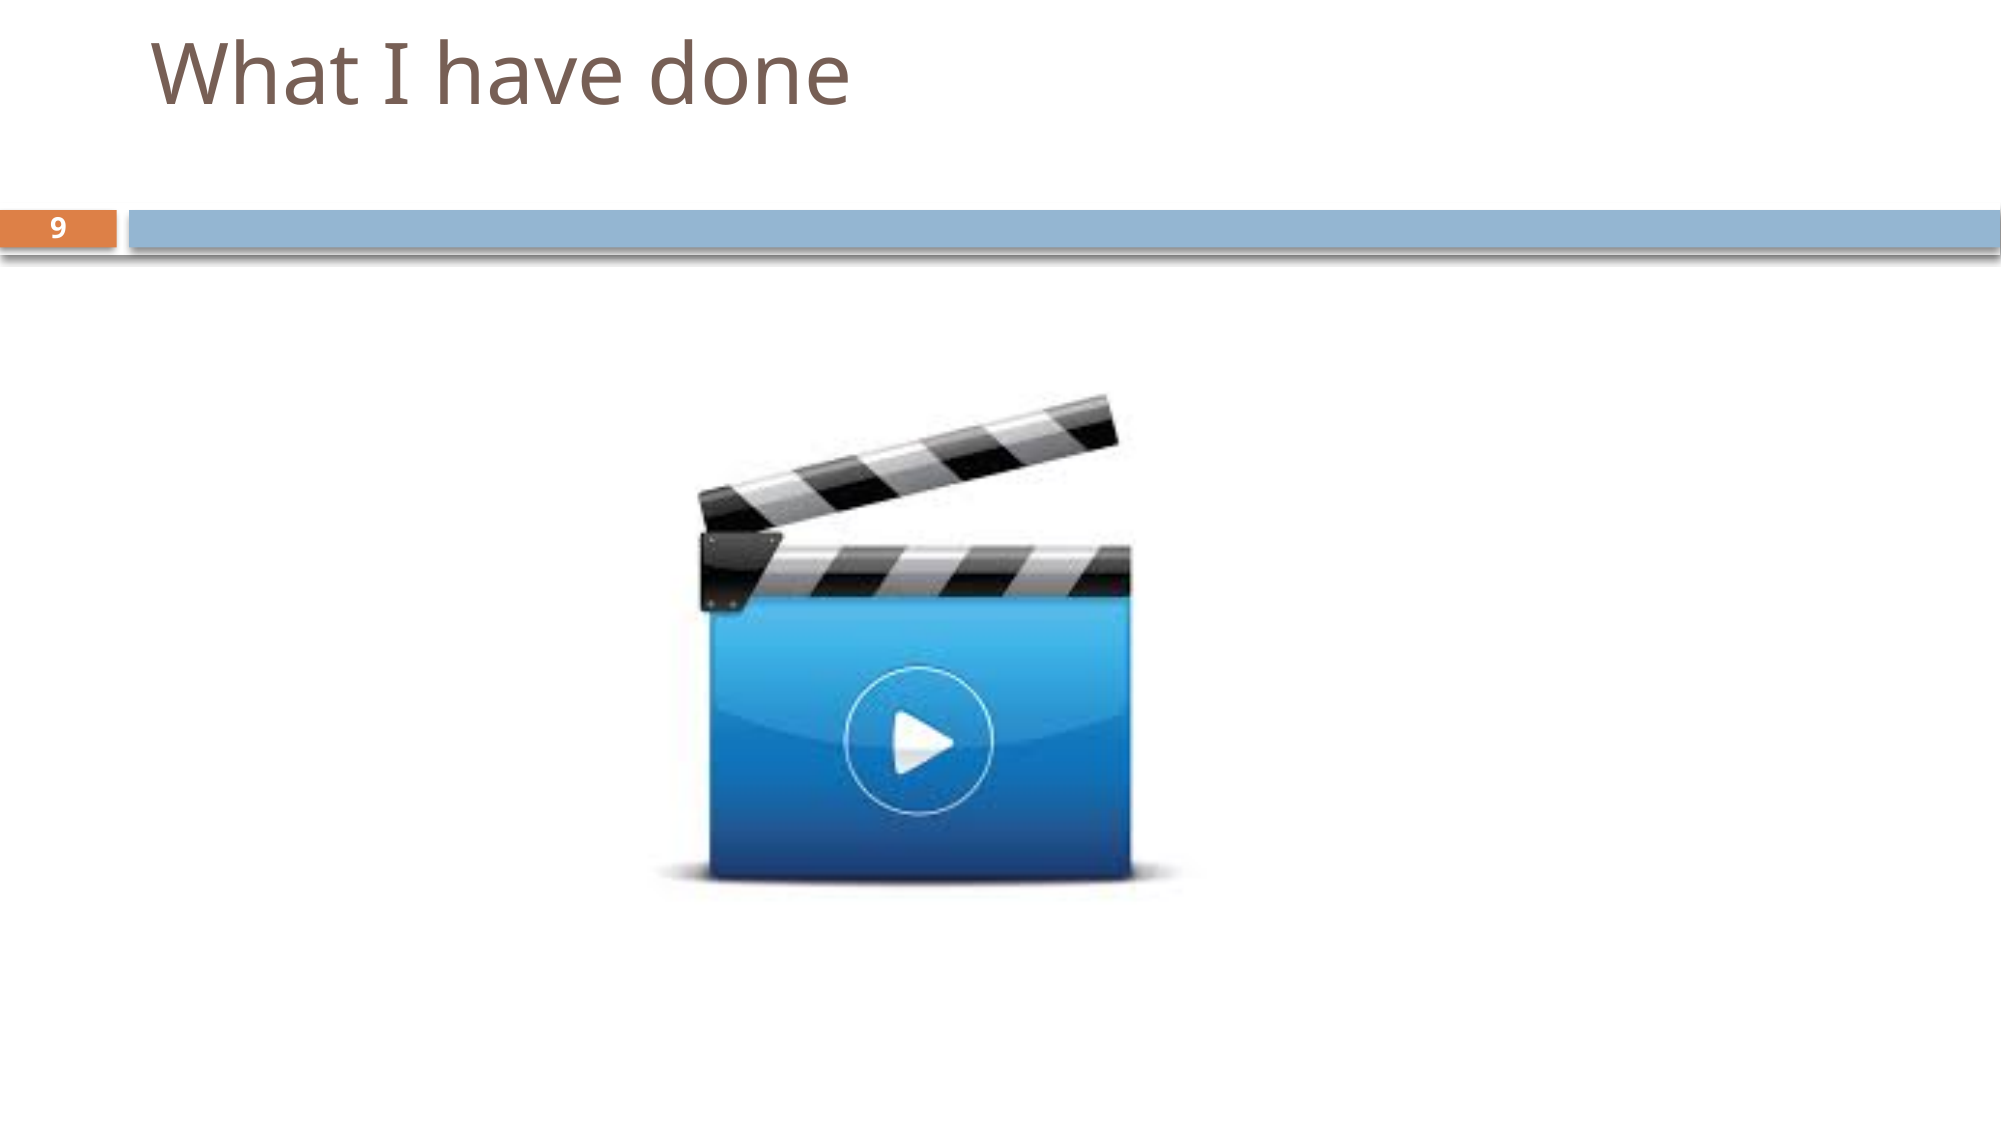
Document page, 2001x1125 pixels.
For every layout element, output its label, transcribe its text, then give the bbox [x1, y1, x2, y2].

slide_number 9 [0, 208, 117, 249]
title What I have done [135, 11, 1846, 129]
picture [579, 346, 1273, 955]
